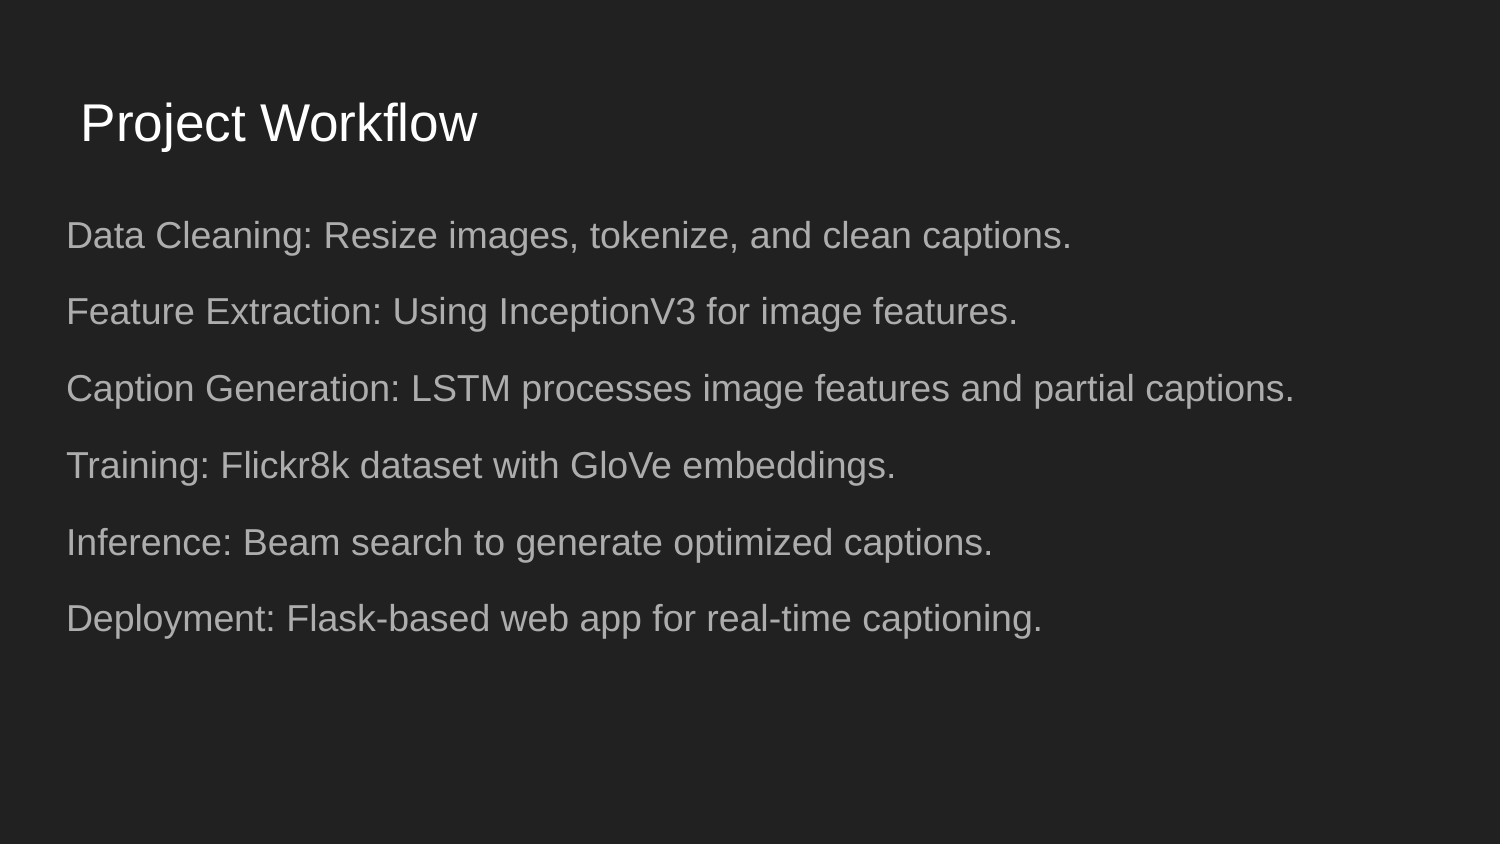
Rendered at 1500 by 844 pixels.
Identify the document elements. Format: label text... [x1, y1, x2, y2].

title Project Workflow [51, 72, 1449, 167]
list Data Cleaning: Resize images, tokenize, and clean captions. Feature Extraction: Using InceptionV3 for image features. Caption Generation: LSTM processes image features and partial captions. Training: Flickr8k dataset with GloVe embeddings. Inference: Beam search to generate optimized captions. Deployment: Flask-based web app for real-time captioning. [51, 189, 1449, 750]
